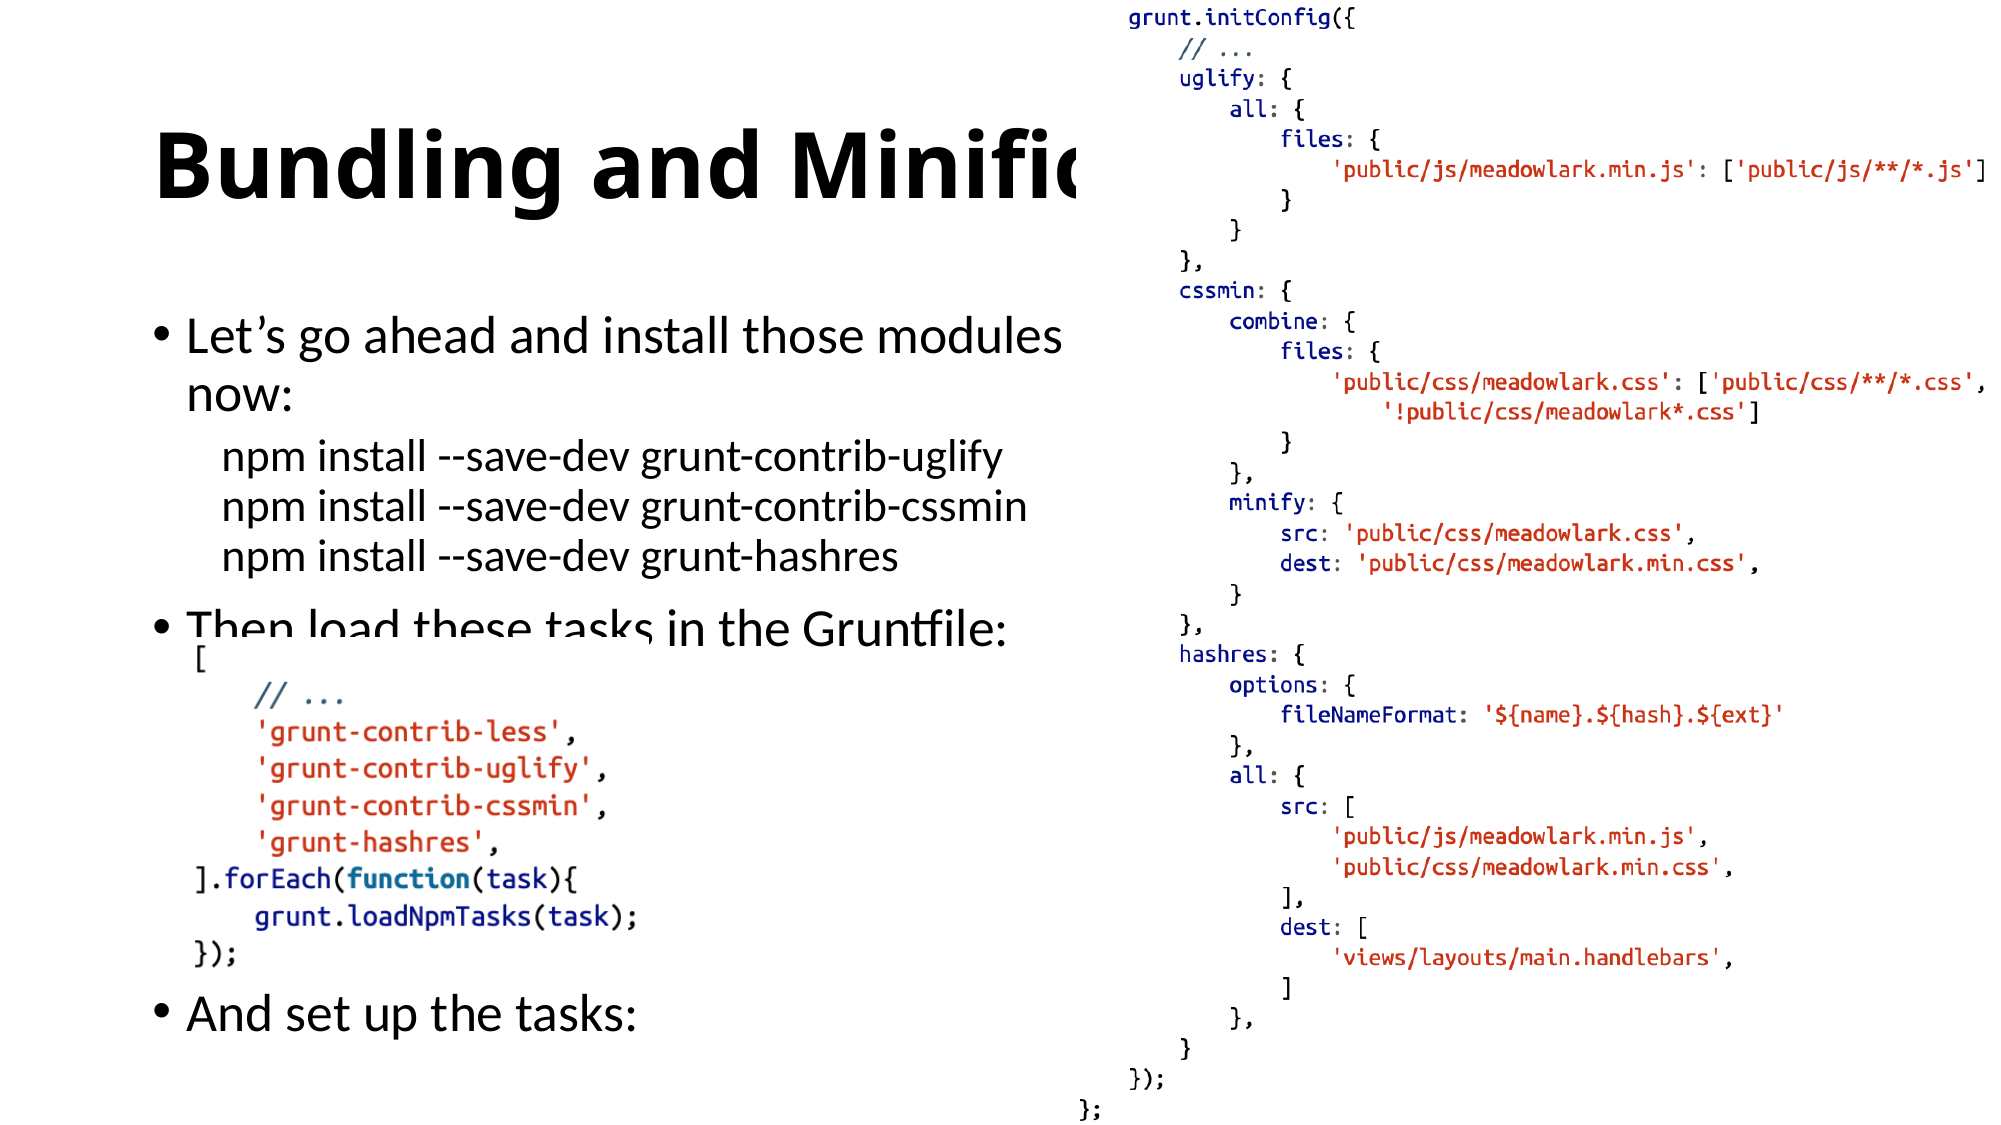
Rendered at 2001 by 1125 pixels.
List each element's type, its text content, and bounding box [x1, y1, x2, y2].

picture [190, 637, 649, 981]
picture [1076, 0, 2000, 1125]
title Bundling and Minification [137, 59, 1076, 278]
list Let’s go ahead and install those modules now: npm install --save-dev grunt-contrib-uglify npm install --save-dev grunt-contrib-cssmin npm install --save-dev grunt-hashres Then load these tasks in the Gruntfile: And set up the tasks: [137, 299, 1076, 1056]
